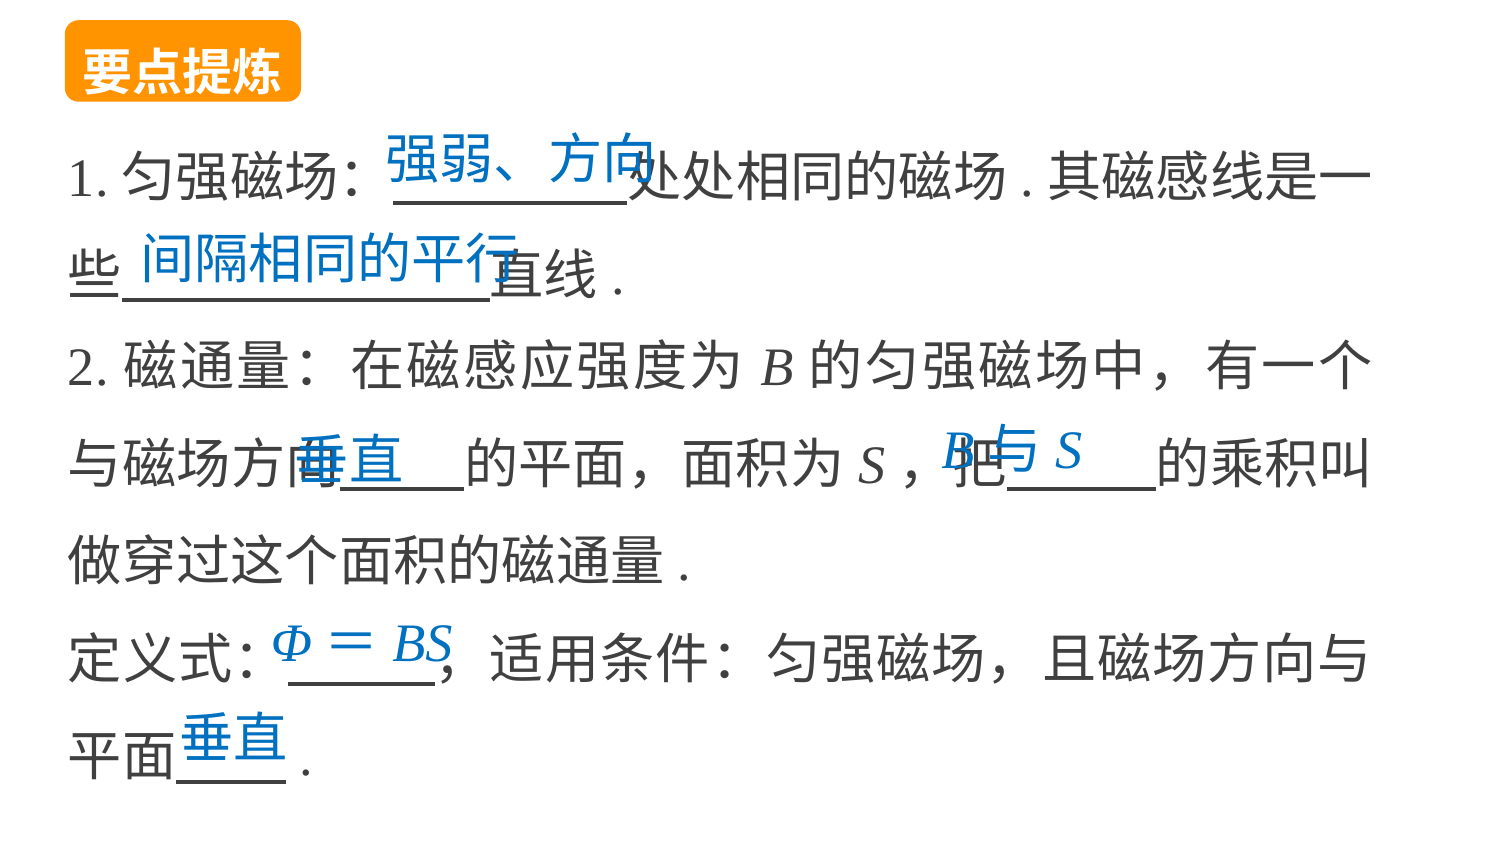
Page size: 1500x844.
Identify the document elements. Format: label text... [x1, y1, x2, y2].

text_box 垂直 [280, 385, 419, 499]
text_box 间隔相同的平行 [125, 217, 536, 297]
text_box 要点提炼 [62, 18, 304, 102]
text_box 2.磁通量：在磁感应强度为B的匀强磁场中，有一个与磁场方向 的平面，面积为S，把 的乘积叫做穿过这个面积的磁通量. 定义式： ，适用条件：匀强磁场，且磁场方向与平面 . [53, 291, 1388, 834]
text_box B与S [926, 406, 1097, 487]
text_box 强弱、方向 [370, 117, 672, 197]
text_box 1.匀强磁场： 处处相同的磁场.其磁感线是一些 直线. [53, 102, 1388, 291]
text_box 垂直 [164, 696, 303, 776]
text_box Φ＝BS [256, 600, 468, 681]
